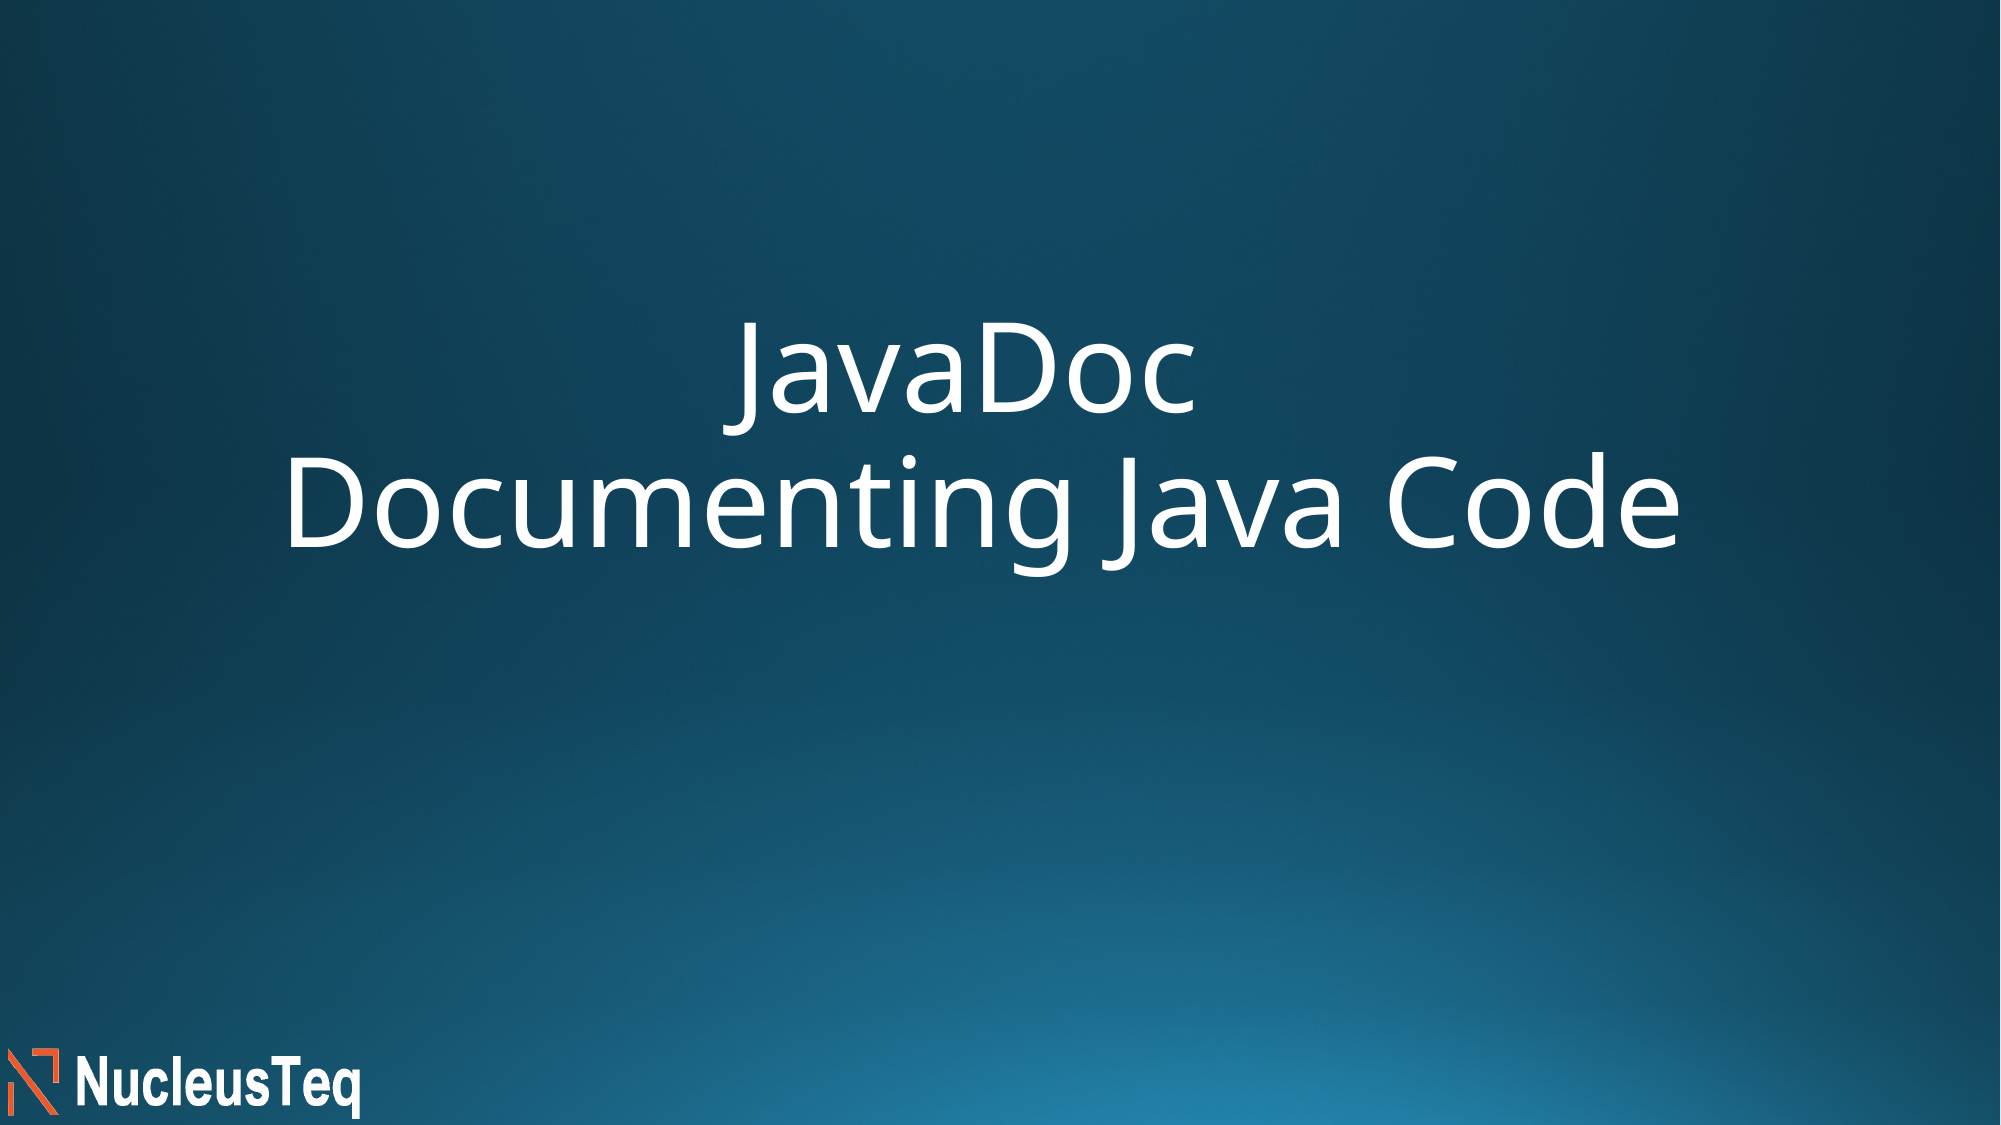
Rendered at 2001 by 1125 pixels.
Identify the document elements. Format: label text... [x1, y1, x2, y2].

title JavaDoc Documenting Java Code [69, 59, 1863, 684]
picture [0, 0, 2001, 1125]
